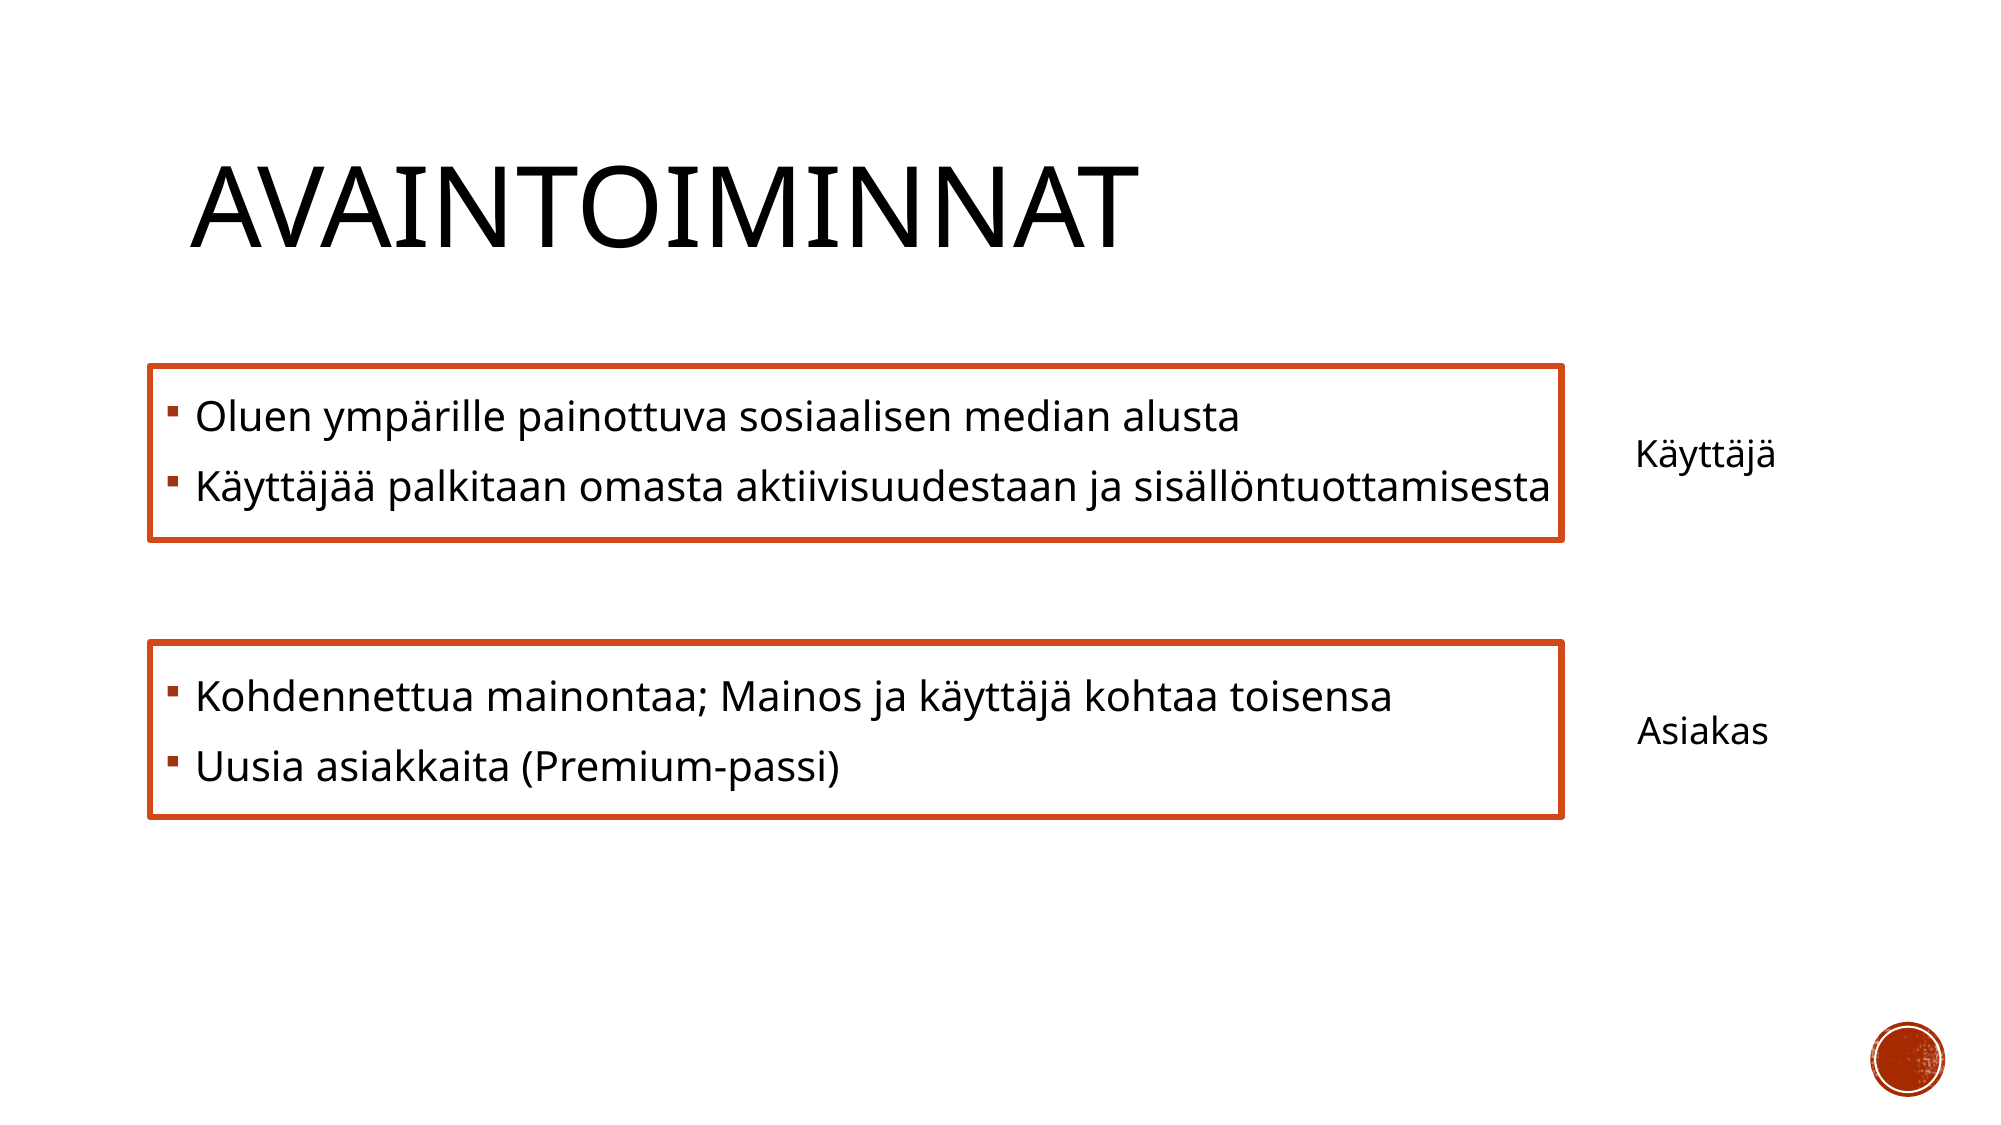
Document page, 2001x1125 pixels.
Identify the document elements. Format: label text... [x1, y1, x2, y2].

title Avaintoiminnat [175, 79, 1826, 344]
list Oluen ympärille painottuva sosiaalisen median alusta Käyttäjää palkitaan omasta aktiivisuudestaan ja sisällöntuottamisesta Kohdennettua mainontaa; Mainos ja käyttäjä kohtaa toisensa Uusia asiakkaita (Premium-passi) [149, 388, 1850, 950]
text_box [149, 365, 1563, 541]
text_box [149, 641, 1563, 818]
text_box Käyttäjä [1619, 422, 1792, 483]
text_box Asiakas [1622, 699, 1785, 760]
